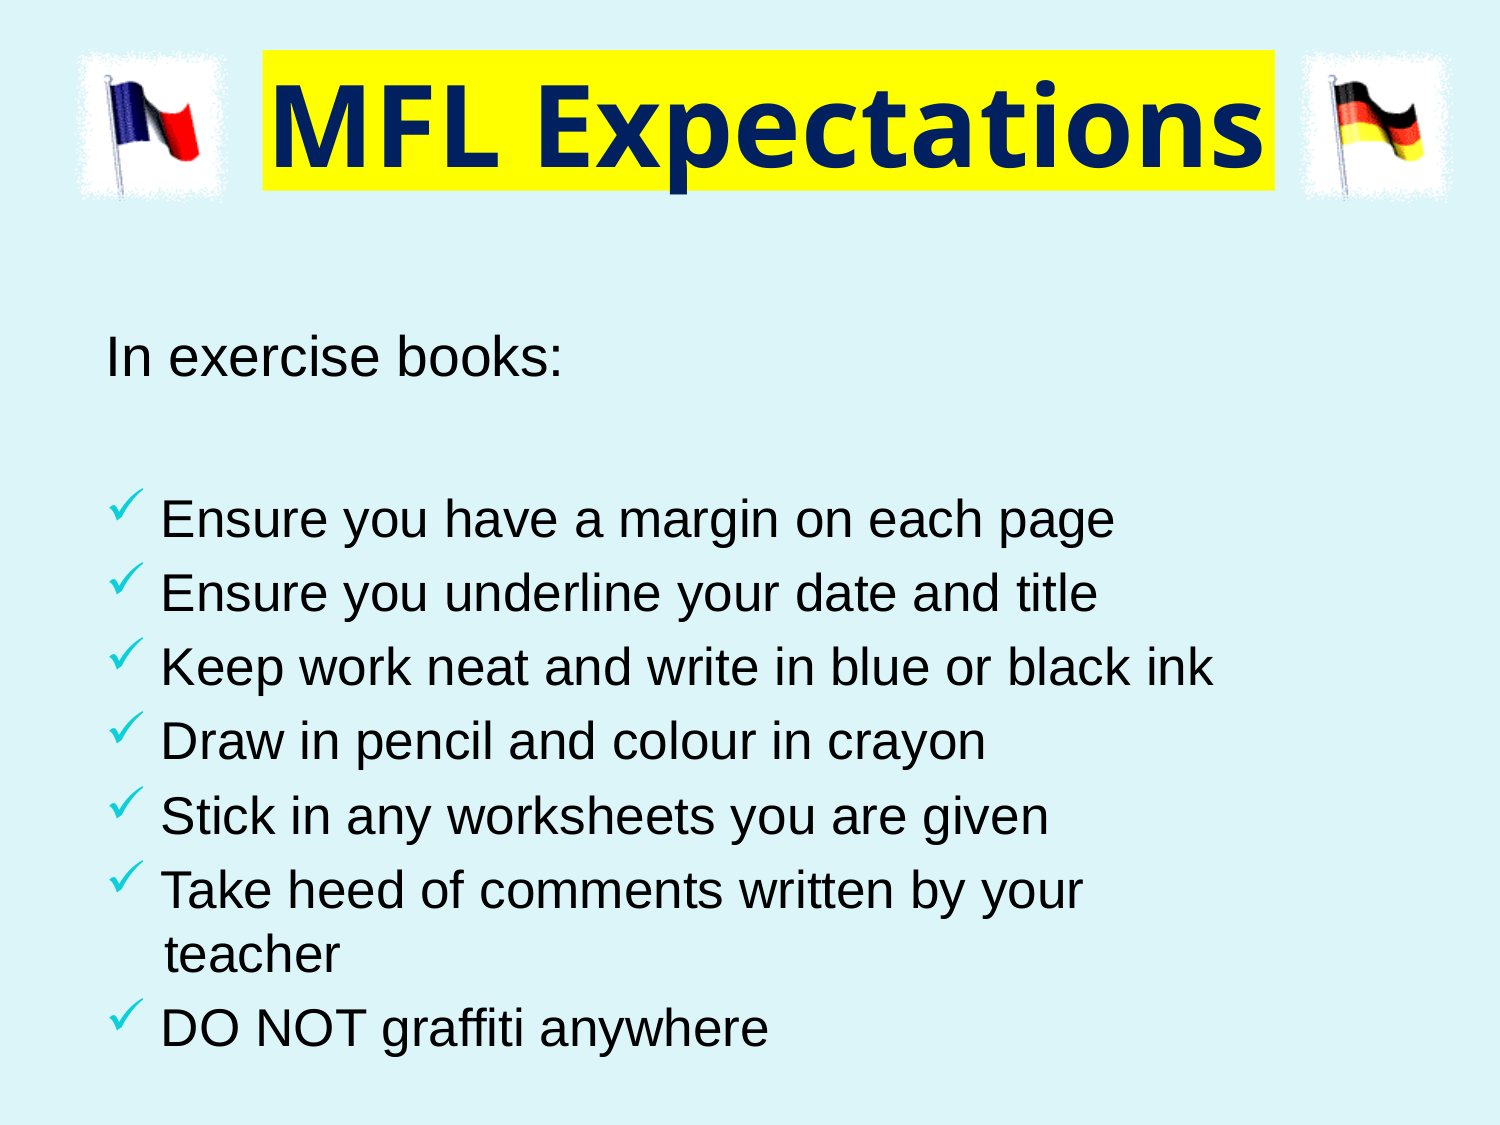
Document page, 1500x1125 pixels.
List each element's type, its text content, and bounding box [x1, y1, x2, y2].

picture [1299, 49, 1453, 203]
subtitle In exercise books: Ensure you have a margin on each page Ensure you underline your date and title Keep work neat and write in blue or black ink Draw in pencil and colour in crayon Stick in any worksheets you are given Take heed of comments written by your teacher DO NOT graffiti anywhere [105, 312, 1418, 1067]
title MFL Expectations [262, 50, 1275, 191]
picture [74, 49, 228, 203]
